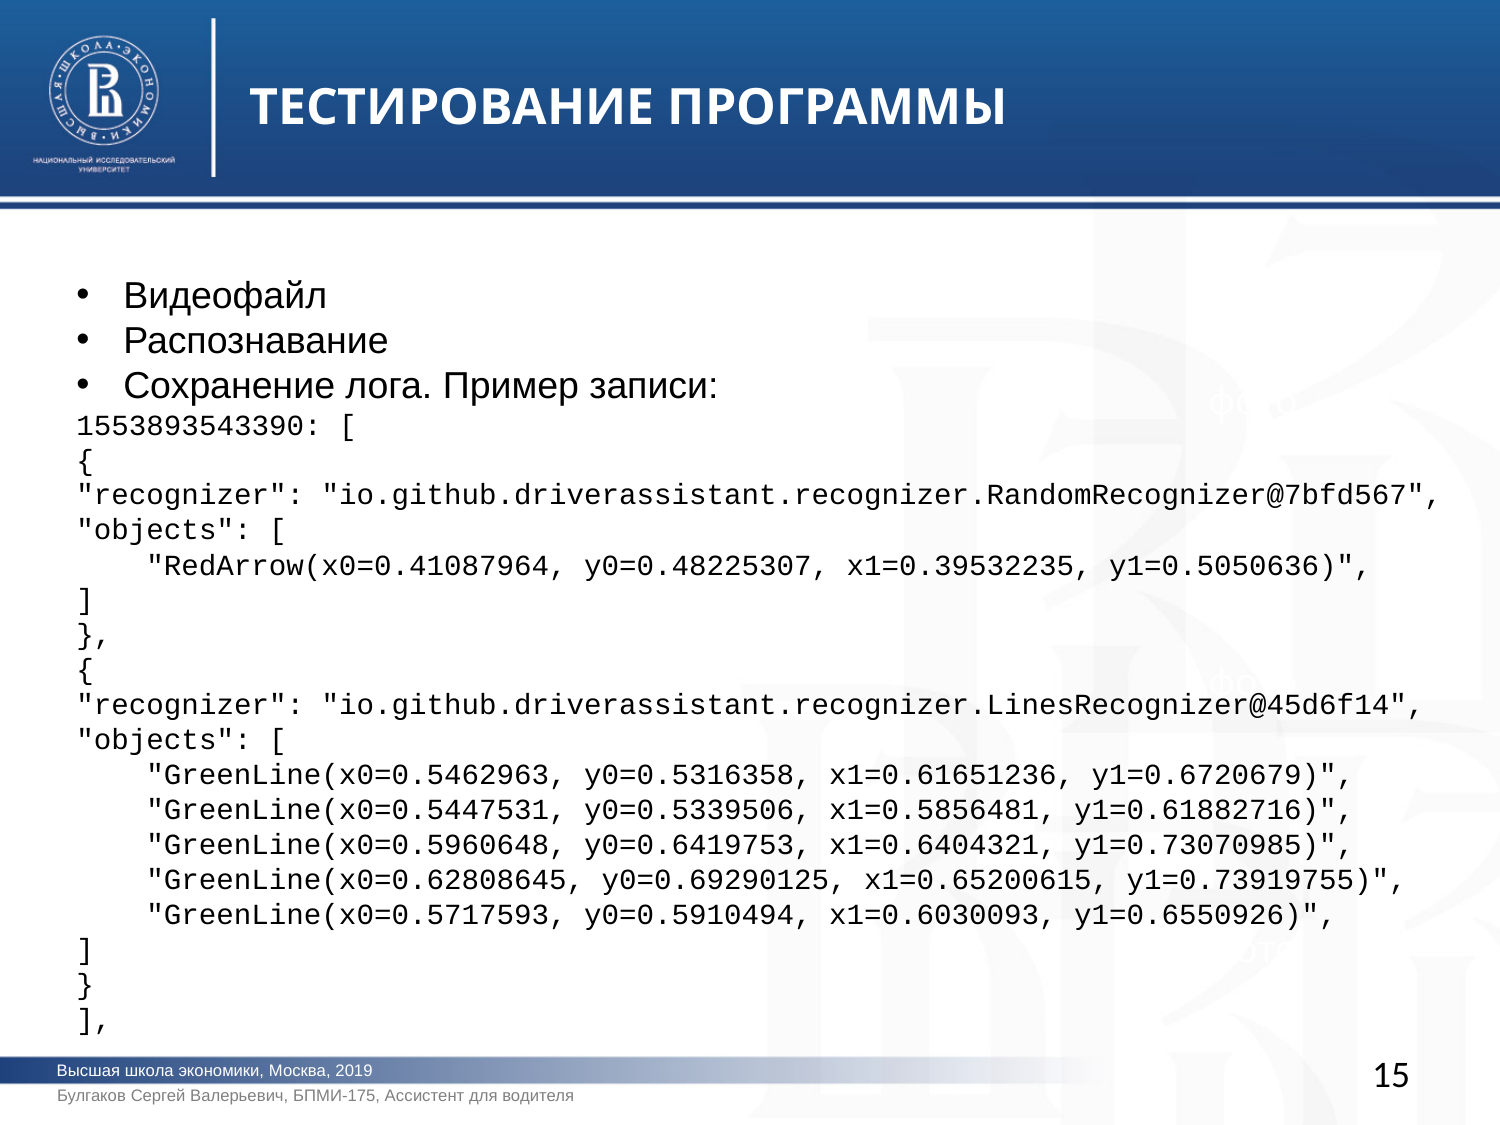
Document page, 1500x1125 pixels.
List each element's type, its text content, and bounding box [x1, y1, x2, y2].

text_box Видеофайл Распознавание Сохранение лога. Пример записи: 1553893543390: [ { "recognizer": "io.github.driverassistant.recognizer.RandomRecognizer@7bfd567", "objects": [ "RedArrow(x0=0.41087964, y0=0.48225307, x1=0.39532235, y1=0.5050636)", ] }, { "recognizer": "io.github.driverassistant.recognizer.LinesRecognizer@45d6f14", "objects": [ "GreenLine(x0=0.5462963, y0=0.5316358, x1=0.61651236, y1=0.6720679)", "GreenLine(x0=0.5447531, y0=0.5339506, x1=0.5856481, y1=0.61882716)", "GreenLine(x0=0.5960648, y0=0.6419753, x1=0.6404321, y1=0.73070985)", "GreenLine(x0=0.62808645, y0=0.69290125, x1=0.65200615, y1=0.73919755)", "GreenLine(x0=0.5717593, y0=0.5910494, x1=0.6030093, y1=0.6550926)", ] } ], [61, 263, 1474, 1043]
text_box Высшая школа экономики, Москва, 2019 [41, 1052, 722, 1074]
text_box ТЕСТИРОВАНИЕ ПРОГРАММЫ [234, 70, 1454, 139]
footer Булгаков Сергей Валерьевич, БПМИ-175, Ассистент для водителя [41, 1074, 1425, 1116]
slide_number 15 [1074, 1043, 1425, 1074]
picture [0, 0, 1500, 1125]
